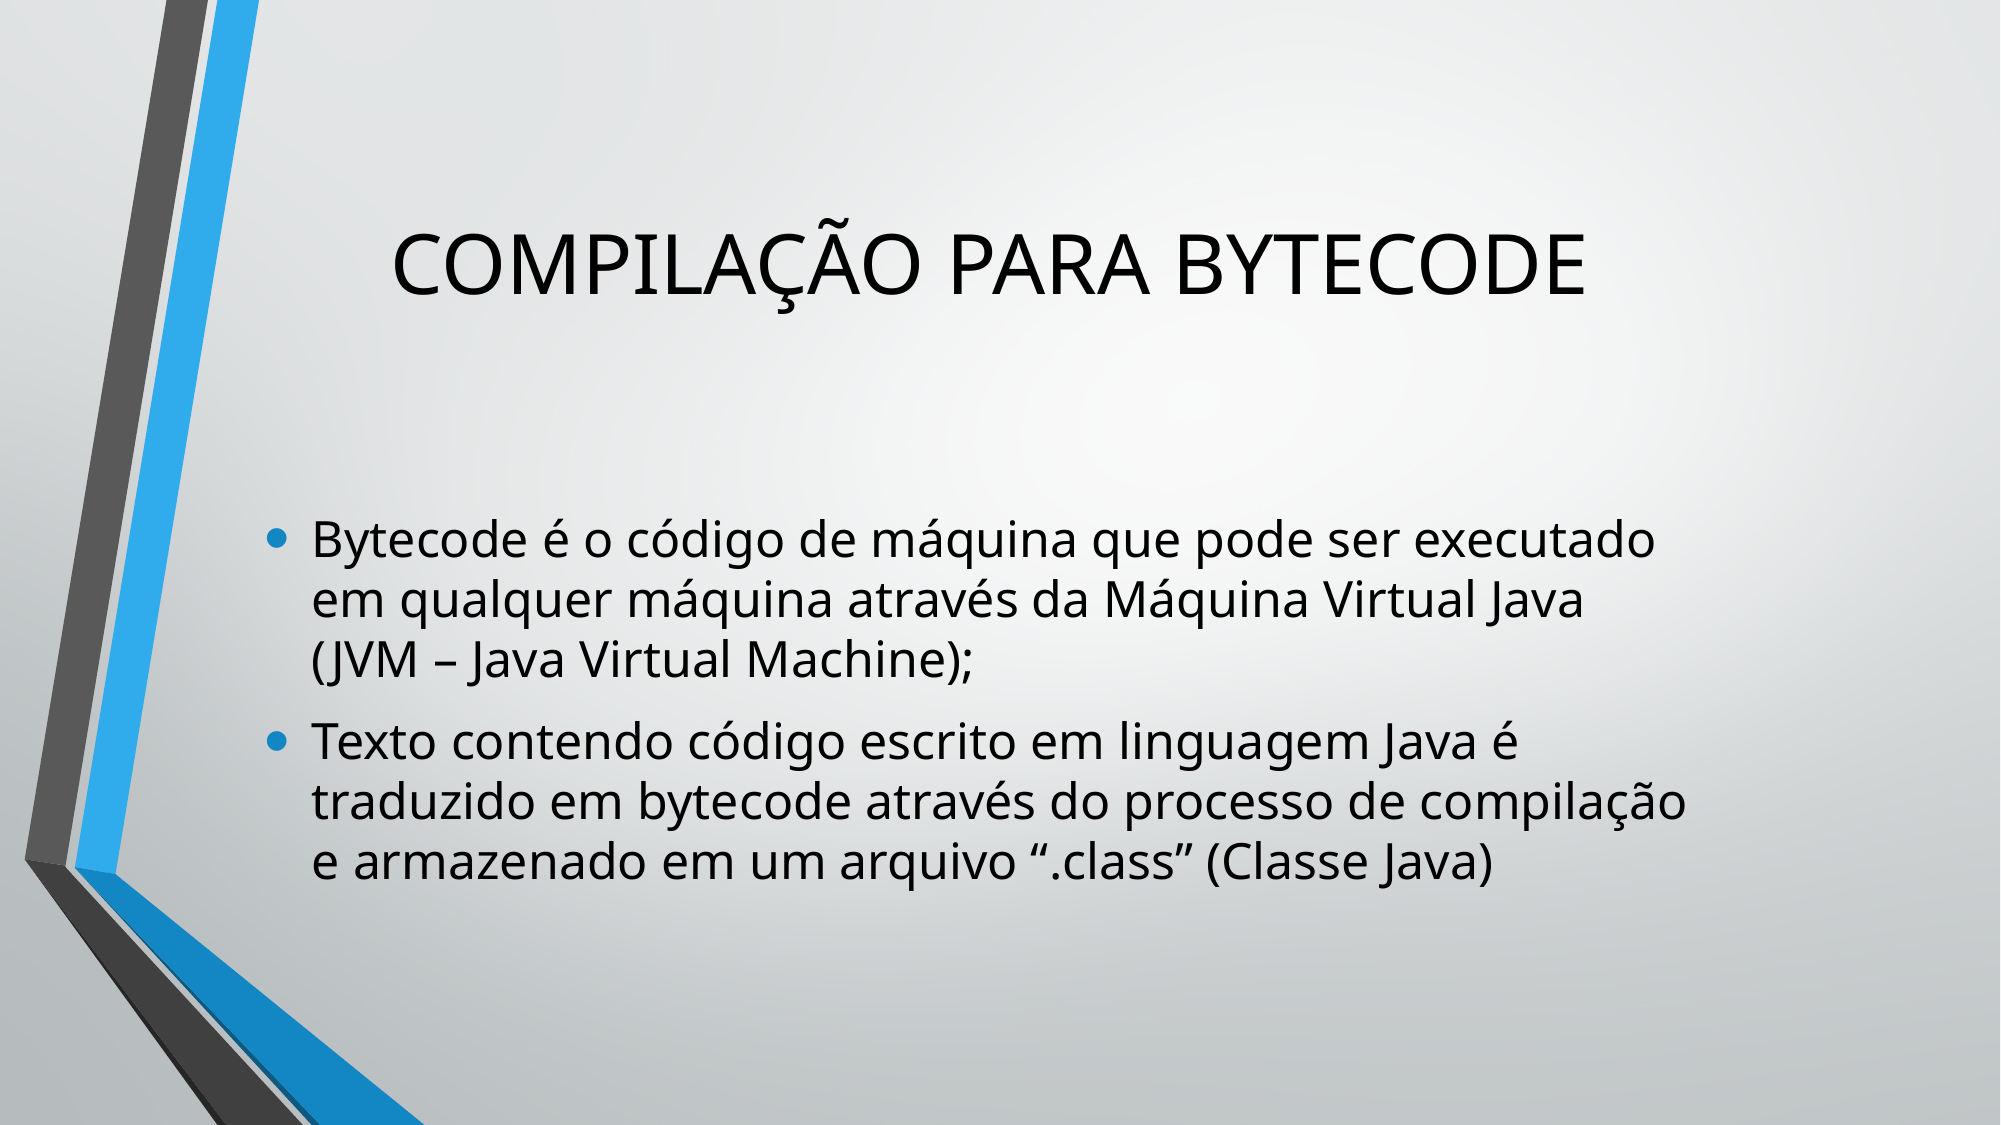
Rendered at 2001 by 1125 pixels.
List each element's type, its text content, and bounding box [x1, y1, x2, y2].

list Bytecode é o código de máquina que pode ser executado em qualquer máquina através da Máquina Virtual Java (JVM – Java Virtual Machine); Texto contendo código escrito em linguagem Java é traduzido em bytecode através do processo de compilação e armazenado em um arquivo “.class” (Classe Java) [249, 331, 1719, 1067]
title COMPILAÇÃO PARA BYTECODE [314, 149, 1665, 331]
